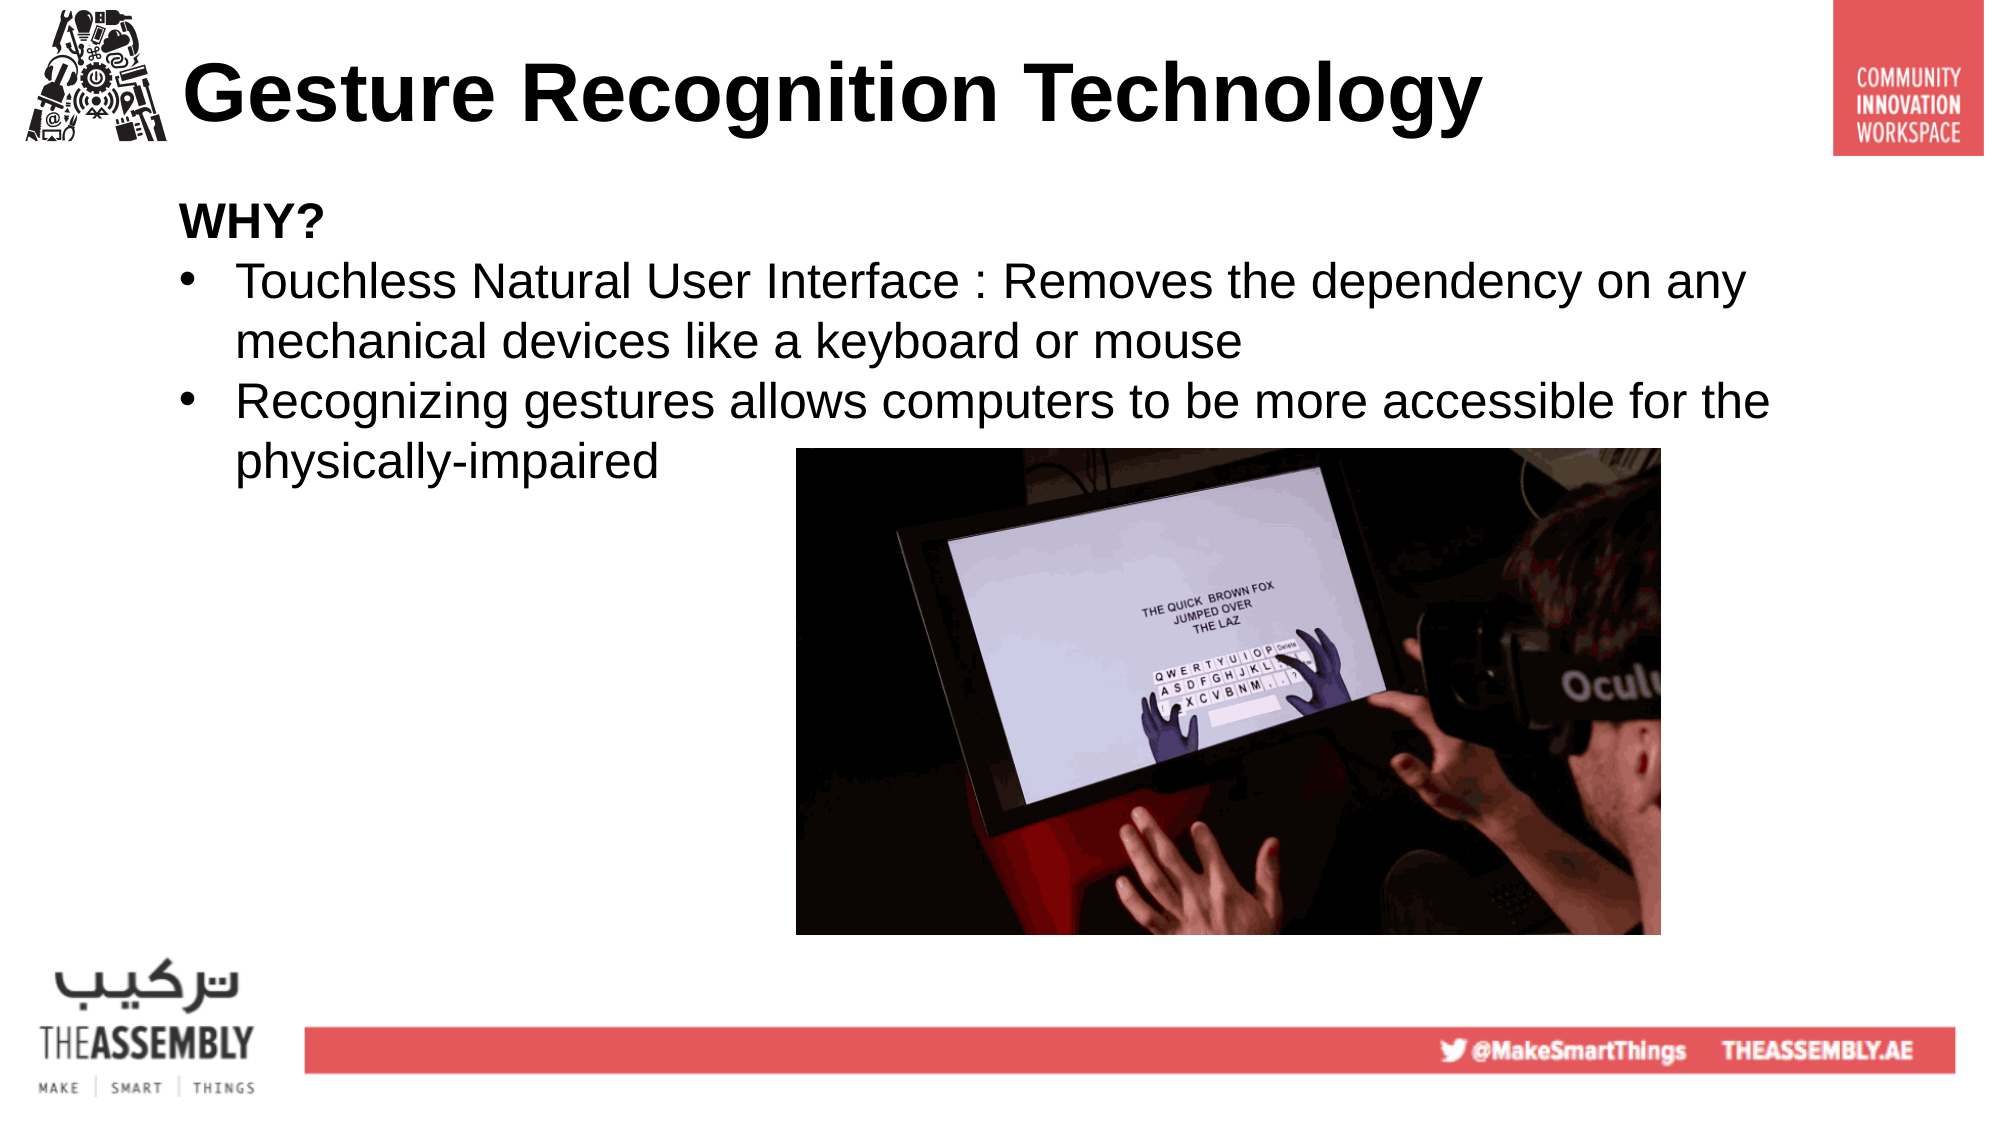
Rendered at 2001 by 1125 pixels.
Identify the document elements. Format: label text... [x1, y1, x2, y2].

picture [796, 447, 1662, 935]
picture [23, 10, 170, 144]
text_box WHY? Touchless Natural User Interface : Removes the dependency on any mechanical devices like a keyboard or mouse Recognizing gestures allows computers to be more accessible for the physically-impaired [158, 168, 1868, 736]
text_box Gesture Recognition Technology [158, 17, 1509, 159]
picture [1833, 0, 1984, 156]
picture [7, 955, 1993, 1097]
